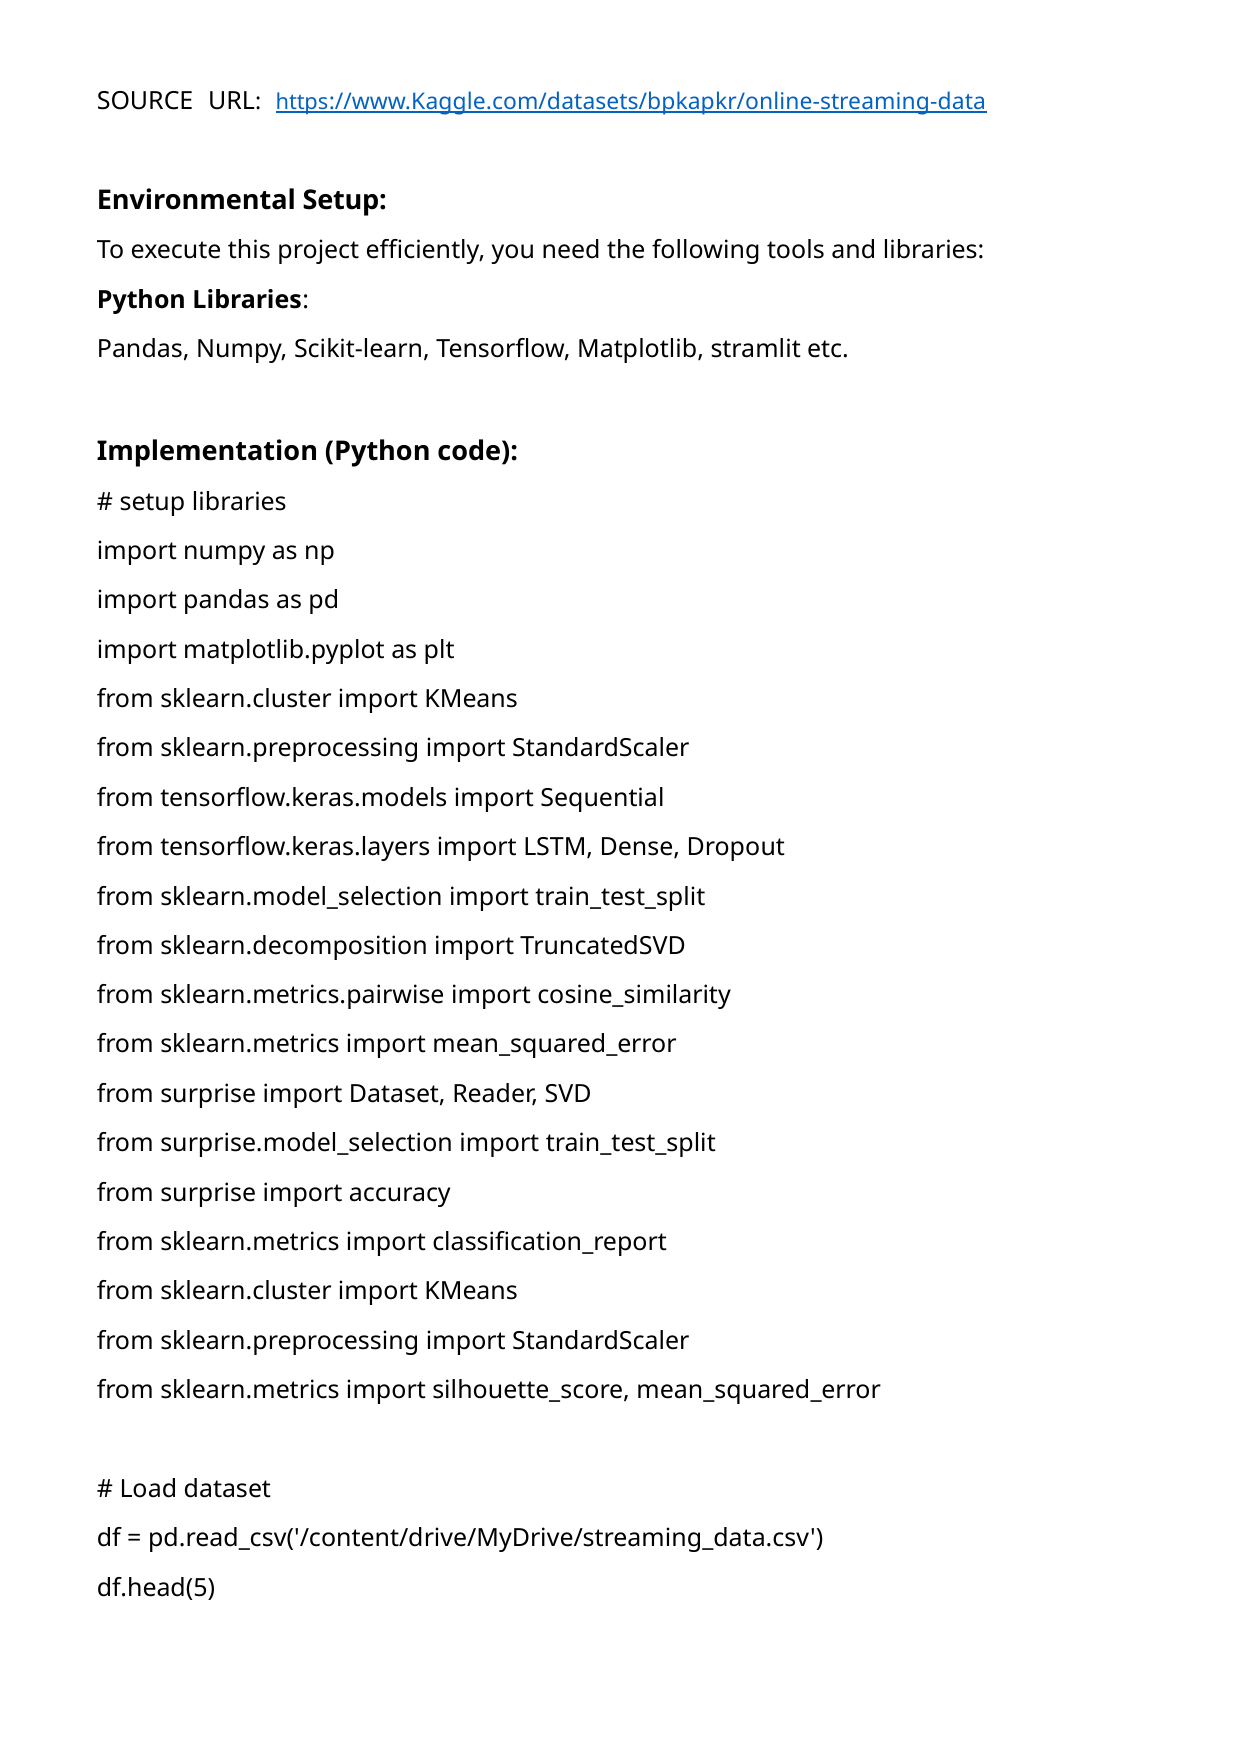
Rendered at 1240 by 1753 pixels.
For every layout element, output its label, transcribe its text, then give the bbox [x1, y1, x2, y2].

text_box SOURCE URL: https://www.Kaggle.com/datasets/bpkapkr/online-streaming-data Environmental Setup: To execute this project efficiently, you need the following tools and libraries: Python Libraries: Pandas, Numpy, Scikit-learn, Tensorflow, Matplotlib, stramlit etc. Implementation (Python code): # setup libraries import numpy as np import pandas as pd import matplotlib.pyplot as plt from sklearn.cluster import KMeans from sklearn.preprocessing import StandardScaler from tensorflow.keras.models import Sequential from tensorflow.keras.layers import LSTM, Dense, Dropout from sklearn.model_selection import train_test_split from sklearn.decomposition import TruncatedSVD from sklearn.metrics.pairwise import cosine_similarity from sklearn.metrics import mean_squared_error from surprise import Dataset, Reader, SVD from surprise.model_selection import train_test_split from surprise import accuracy from sklearn.metrics import classification_report from sklearn.cluster import KMeans from sklearn.preprocessing import StandardScaler from sklearn.metrics import silhouette_score, mean_squared_error # Load dataset df = pd.read_csv('/content/drive/MyDrive/streaming_data.csv') df.head(5) [94, 63, 1133, 1601]
